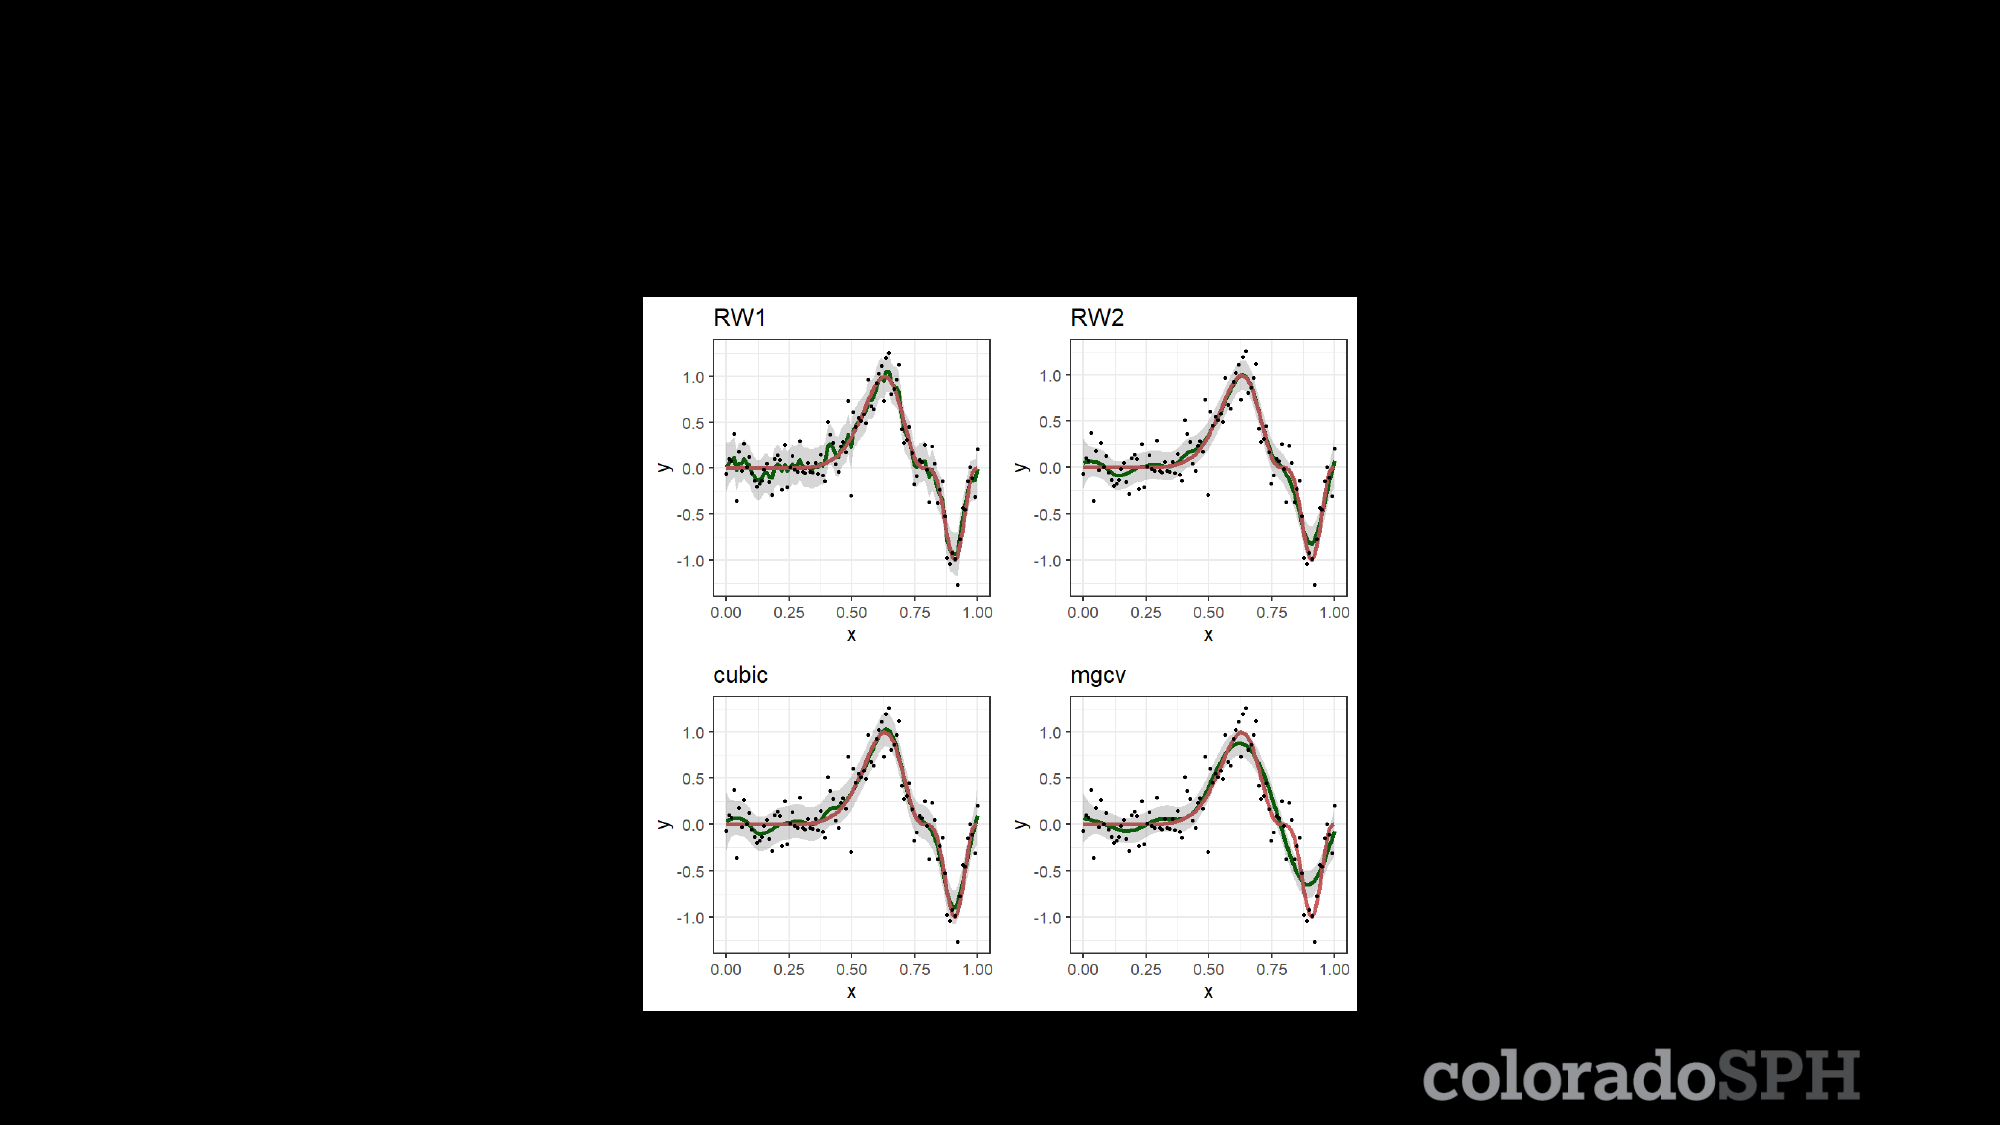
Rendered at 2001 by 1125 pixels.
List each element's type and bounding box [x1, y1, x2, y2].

picture [1420, 1044, 1863, 1103]
picture [643, 297, 1357, 1011]
